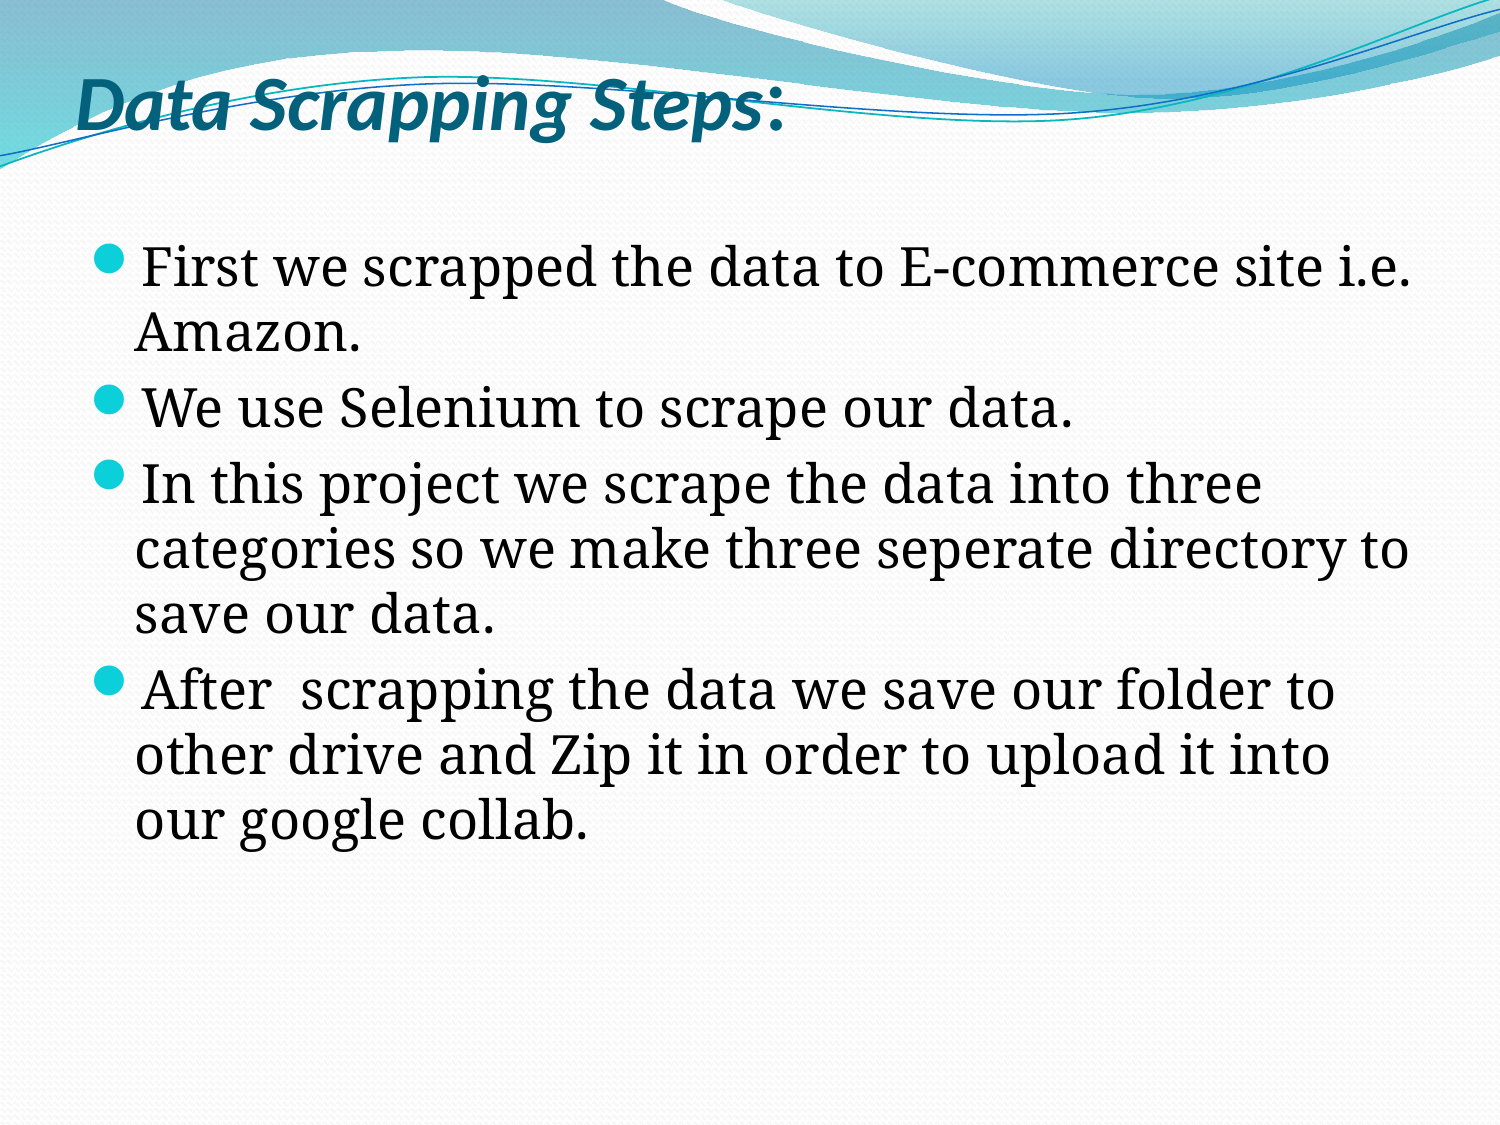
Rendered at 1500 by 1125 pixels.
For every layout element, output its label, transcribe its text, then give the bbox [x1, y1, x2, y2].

title Data Scrapping Steps: [75, 24, 1425, 150]
list First we scrapped the data to E-commerce site i.e. Amazon. We use Selenium to scrape our data. In this project we scrape the data into three categories so we make three seperate directory to save our data. After scrapping the data we save our folder to other drive and Zip it in order to upload it into our google collab. [75, 224, 1450, 1025]
